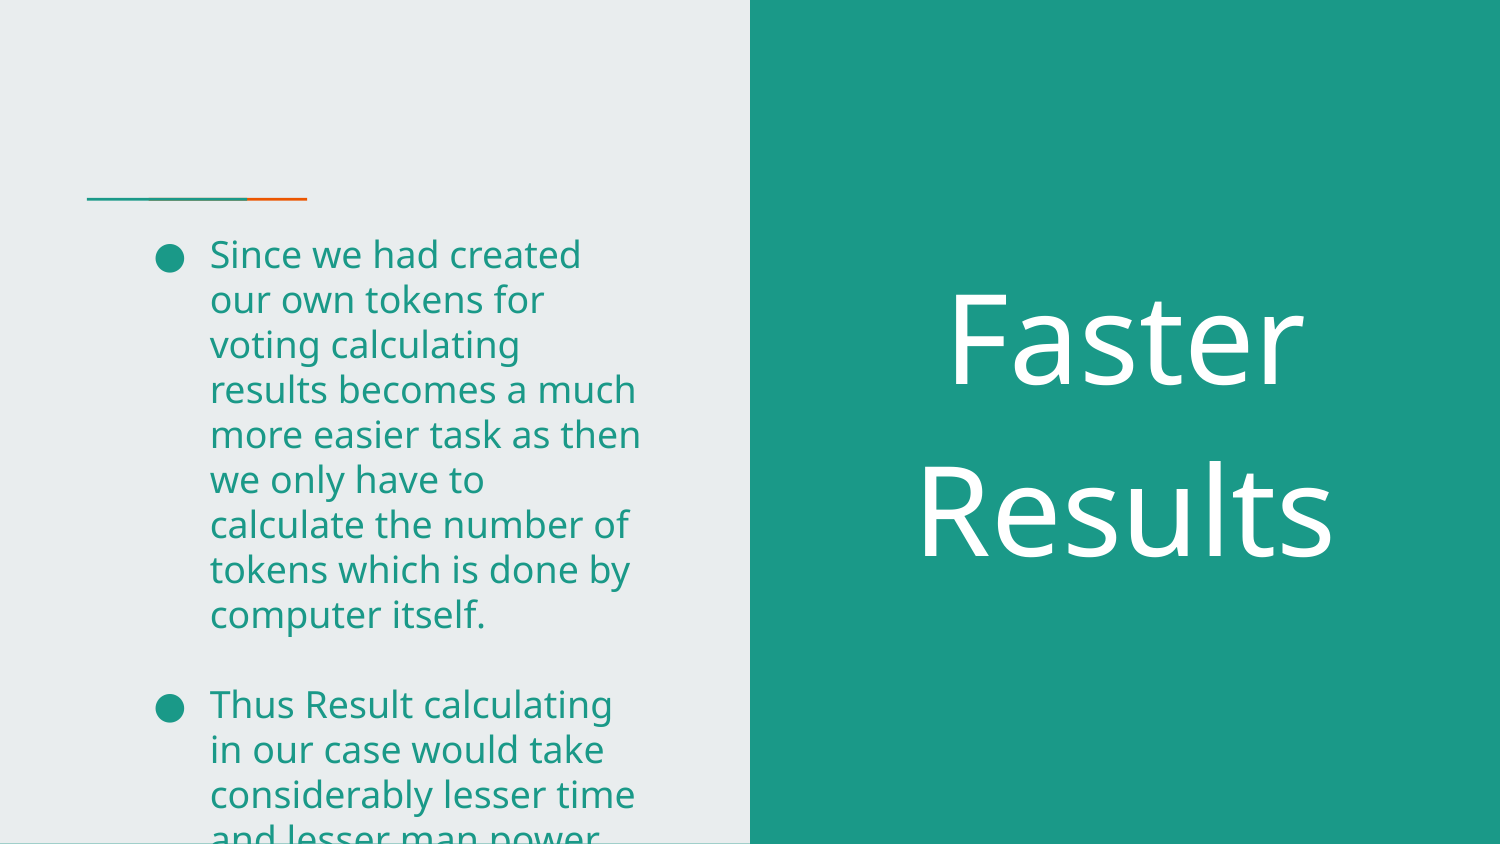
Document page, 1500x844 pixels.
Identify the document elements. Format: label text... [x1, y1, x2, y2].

title Since we had created our own tokens for voting calculating results becomes a much more easier task as then we only have to calculate the number of tokens which is done by computer itself. Thus Result calculating in our case would take considerably lesser time and lesser man power as it usually takes now i.e. almost a week [119, 216, 662, 835]
list Faster Results [848, 221, 1403, 719]
